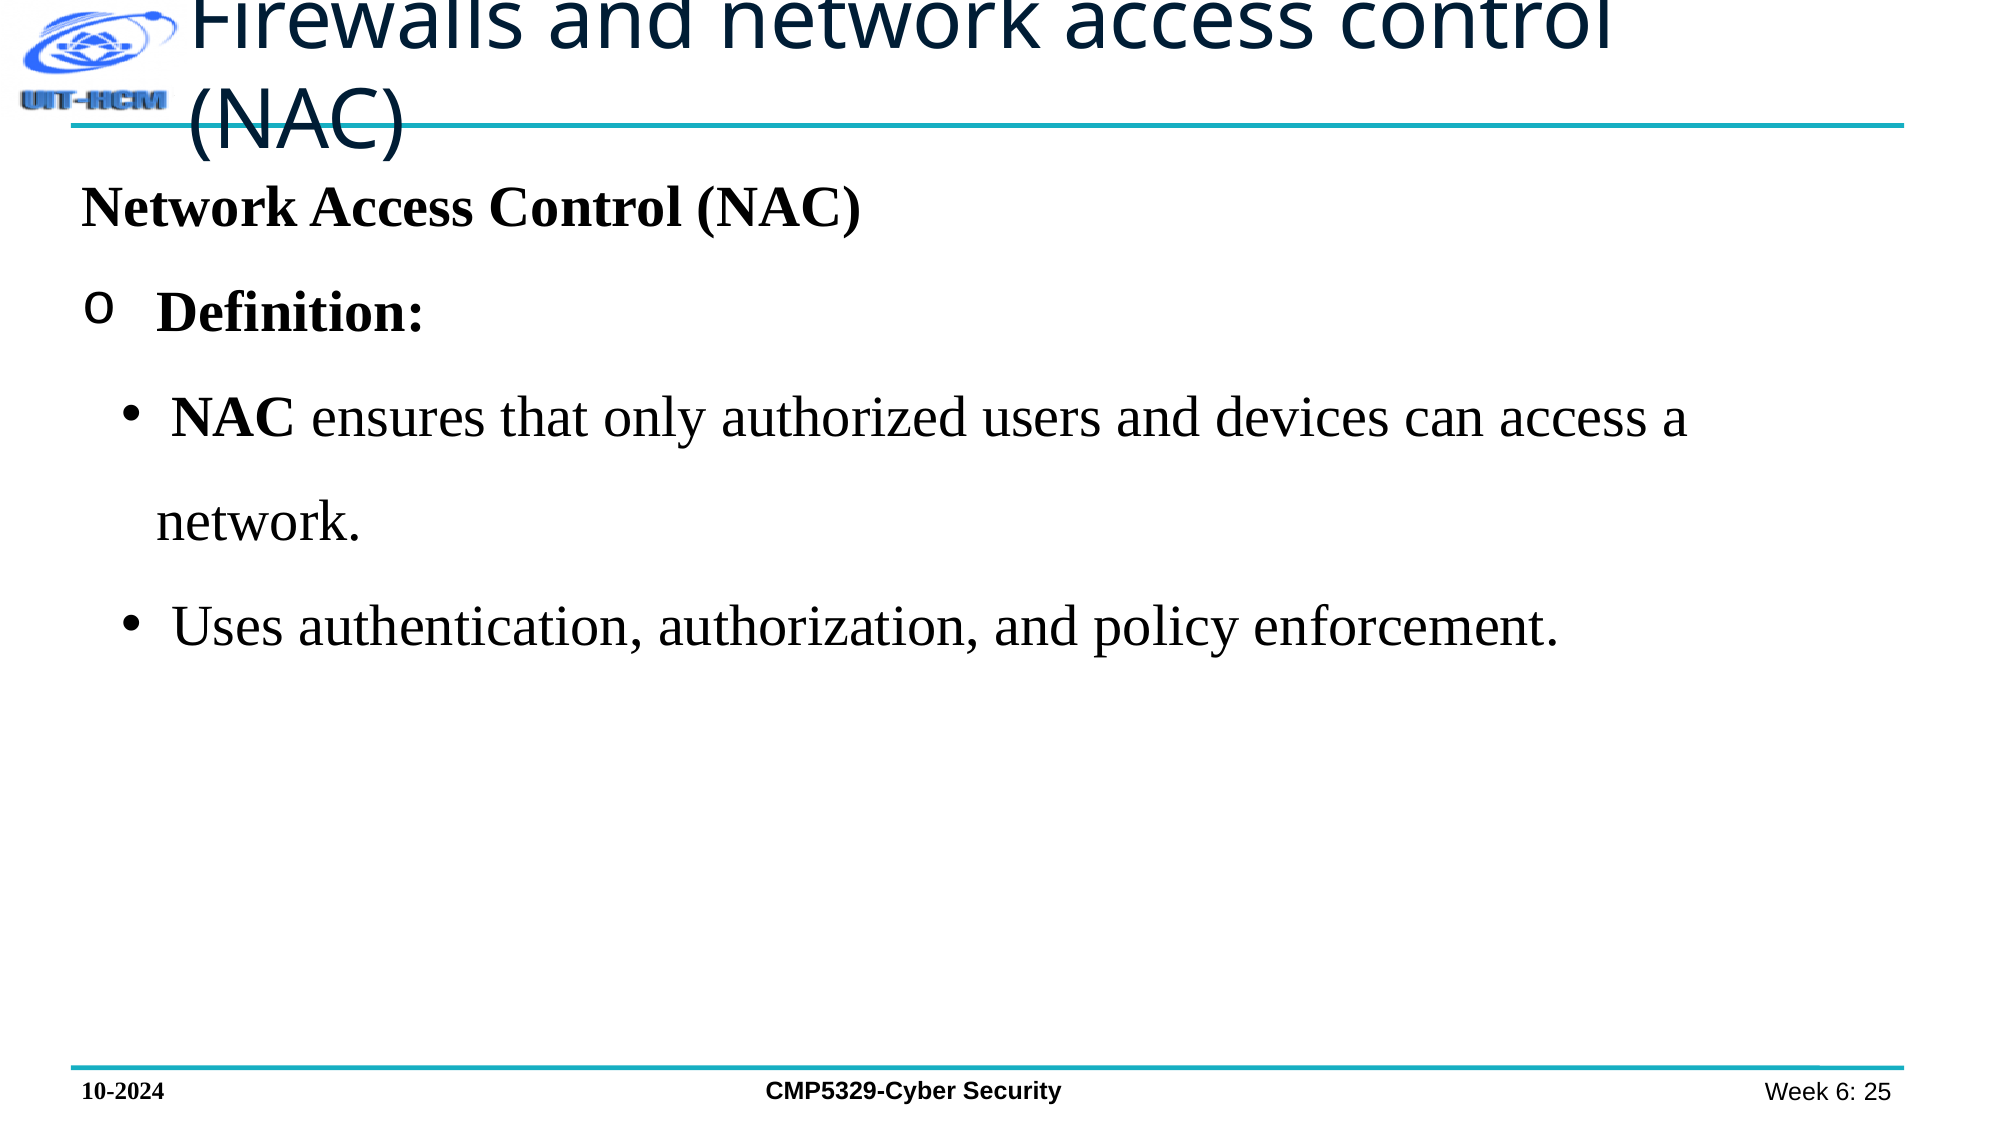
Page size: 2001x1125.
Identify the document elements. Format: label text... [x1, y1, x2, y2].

title Firewalls and network access control (NAC) [173, 0, 1804, 125]
picture [1, 0, 173, 120]
text_box Network Access Control (NAC) Definition: NAC ensures that only authorized users and devices can access a network. Uses authentication, authorization, and policy enforcement. [66, 125, 1910, 770]
